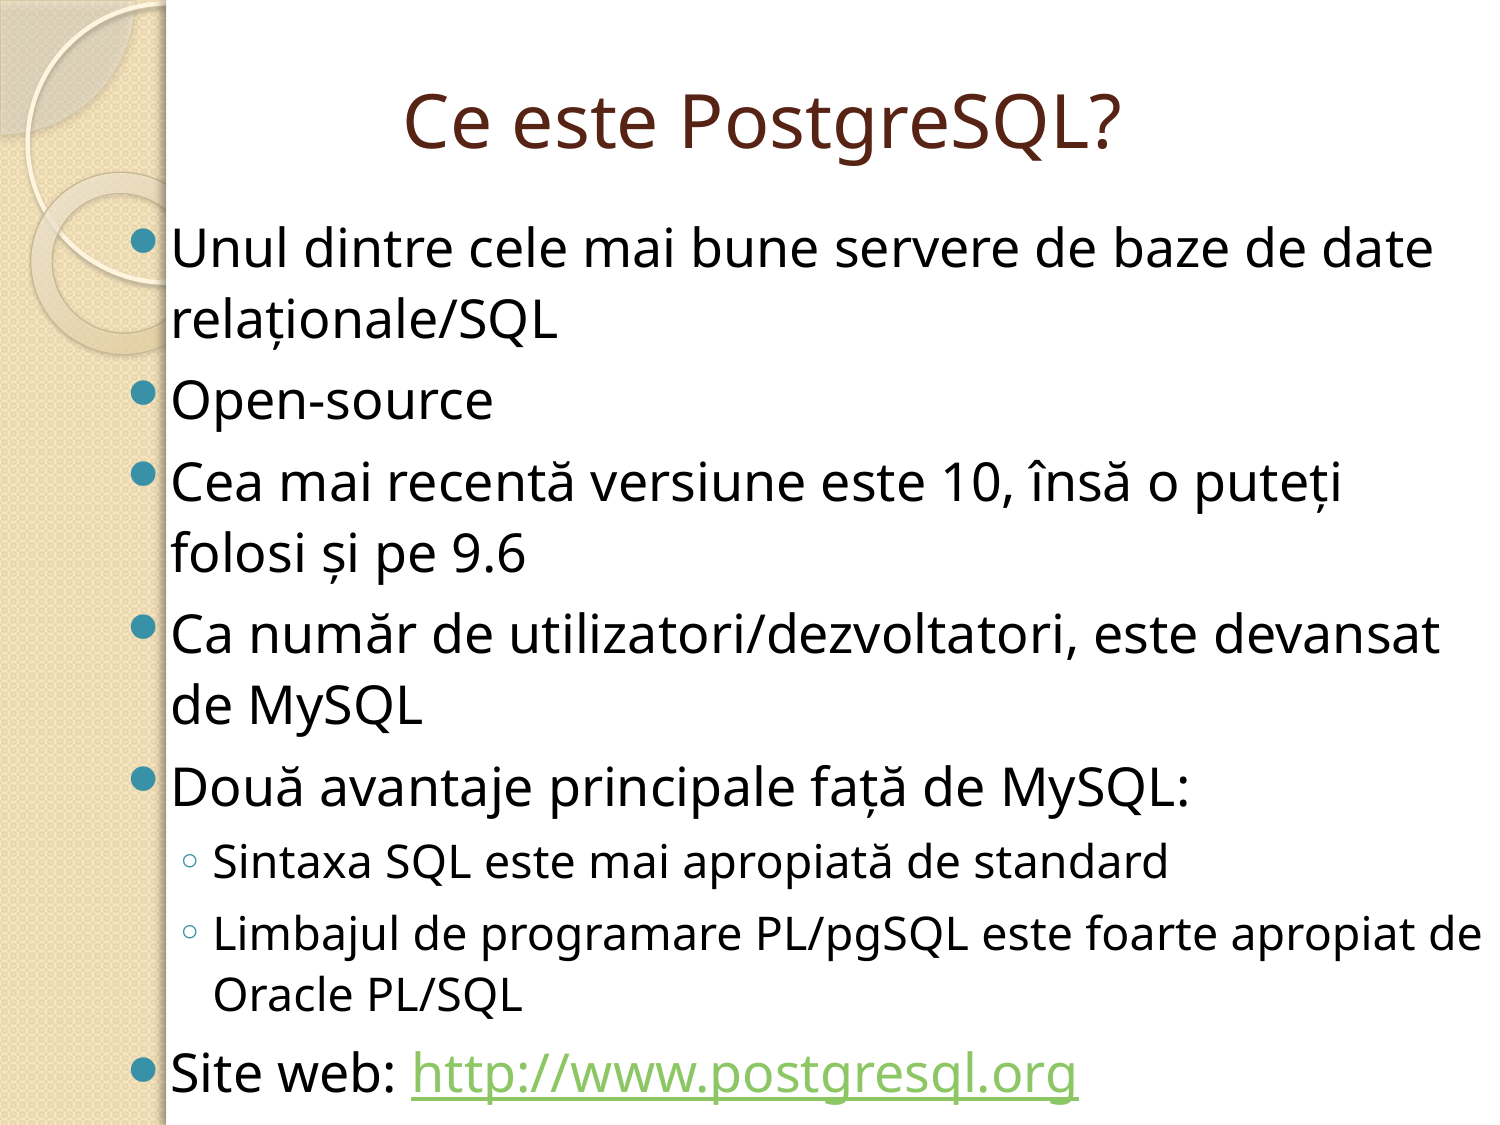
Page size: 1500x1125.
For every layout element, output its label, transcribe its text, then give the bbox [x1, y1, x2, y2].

title Ce este PostgreSQL? [50, 24, 1475, 213]
list Unul dintre cele mai bune servere de baze de date relaționale/SQL Open-source Cea mai recentă versiune este 10, însă o puteți folosi și pe 9.6 Ca număr de utilizatori/dezvoltatori, este devansat de MySQL Două avantaje principale față de MySQL: Sintaxa SQL este mai apropiată de standard Limbajul de programare PL/pgSQL este foarte apropiat de Oracle PL/SQL Site web: http://www.postgresql.org [99, 200, 1500, 1125]
